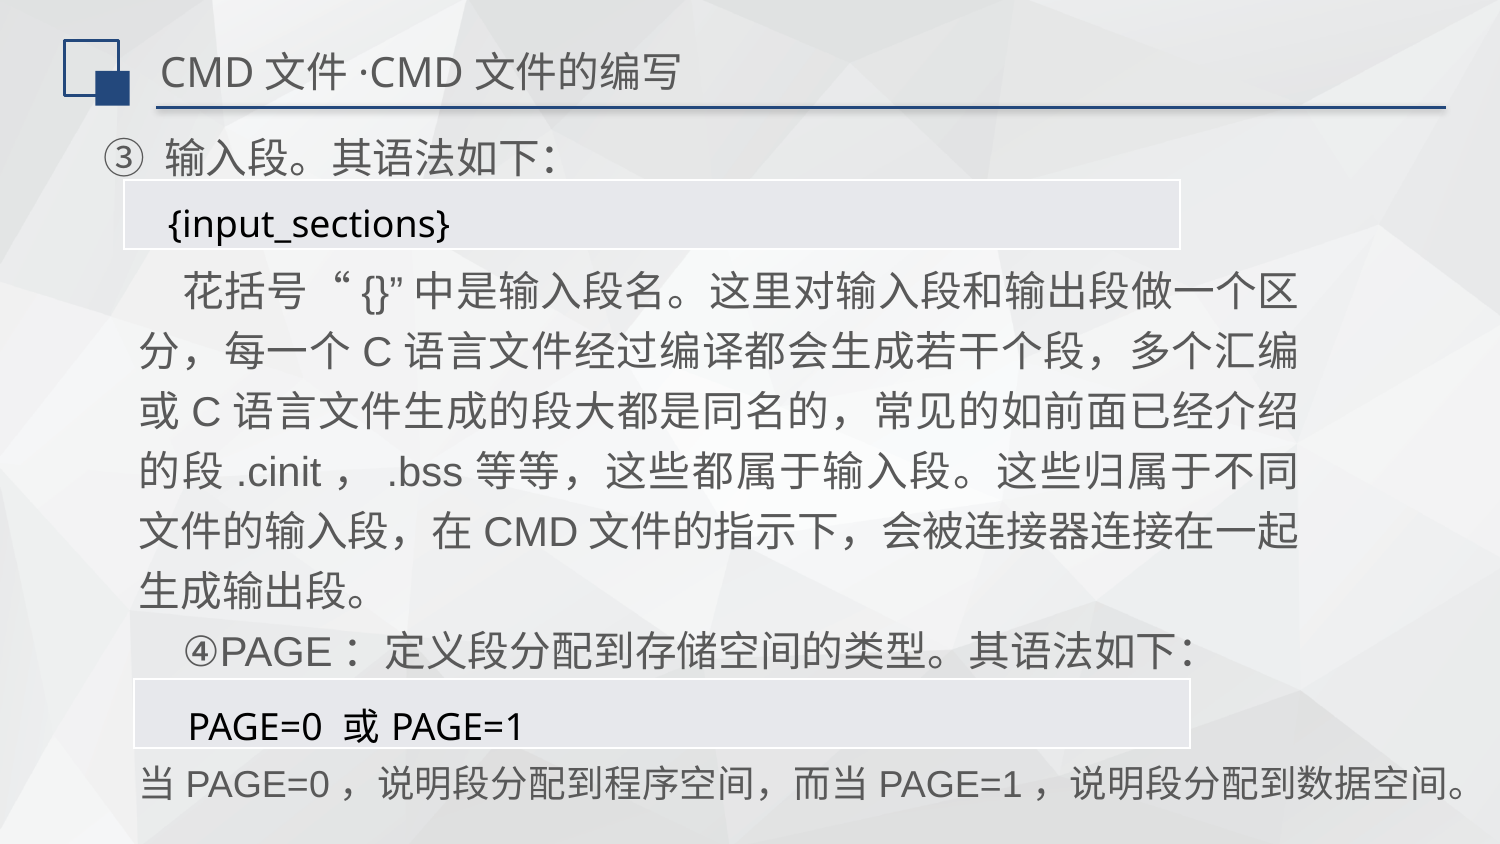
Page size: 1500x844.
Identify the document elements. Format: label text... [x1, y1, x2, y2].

text_box 花括号“{}”中是输入段名。这里对输入段和输出段做一个区分，每一个C语言文件经过编译都会生成若干个段，多个汇编或C语言文件生成的段大都是同名的，常见的如前面已经介绍的段.cinit，.bss等等，这些都属于输入段。这些归属于不同文件的输入段，在CMD文件的指示下，会被连接器连接在一起生成输出段。 ④PAGE：定义段分配到存储空间的类型。其语法如下： [123, 247, 1314, 683]
text_box 当PAGE=0，说明段分配到程序空间，而当PAGE=1，说明段分配到数据空间。 [123, 752, 1464, 813]
text_box ③ 输入段。其语法如下： [88, 114, 1341, 190]
title CMD文件·CMD文件的编写 [148, 43, 1117, 99]
picture [0, 0, 1500, 844]
table_header {input_sections} [125, 181, 1179, 248]
table_header PAGE=0 或PAGE=1 [135, 680, 1189, 747]
